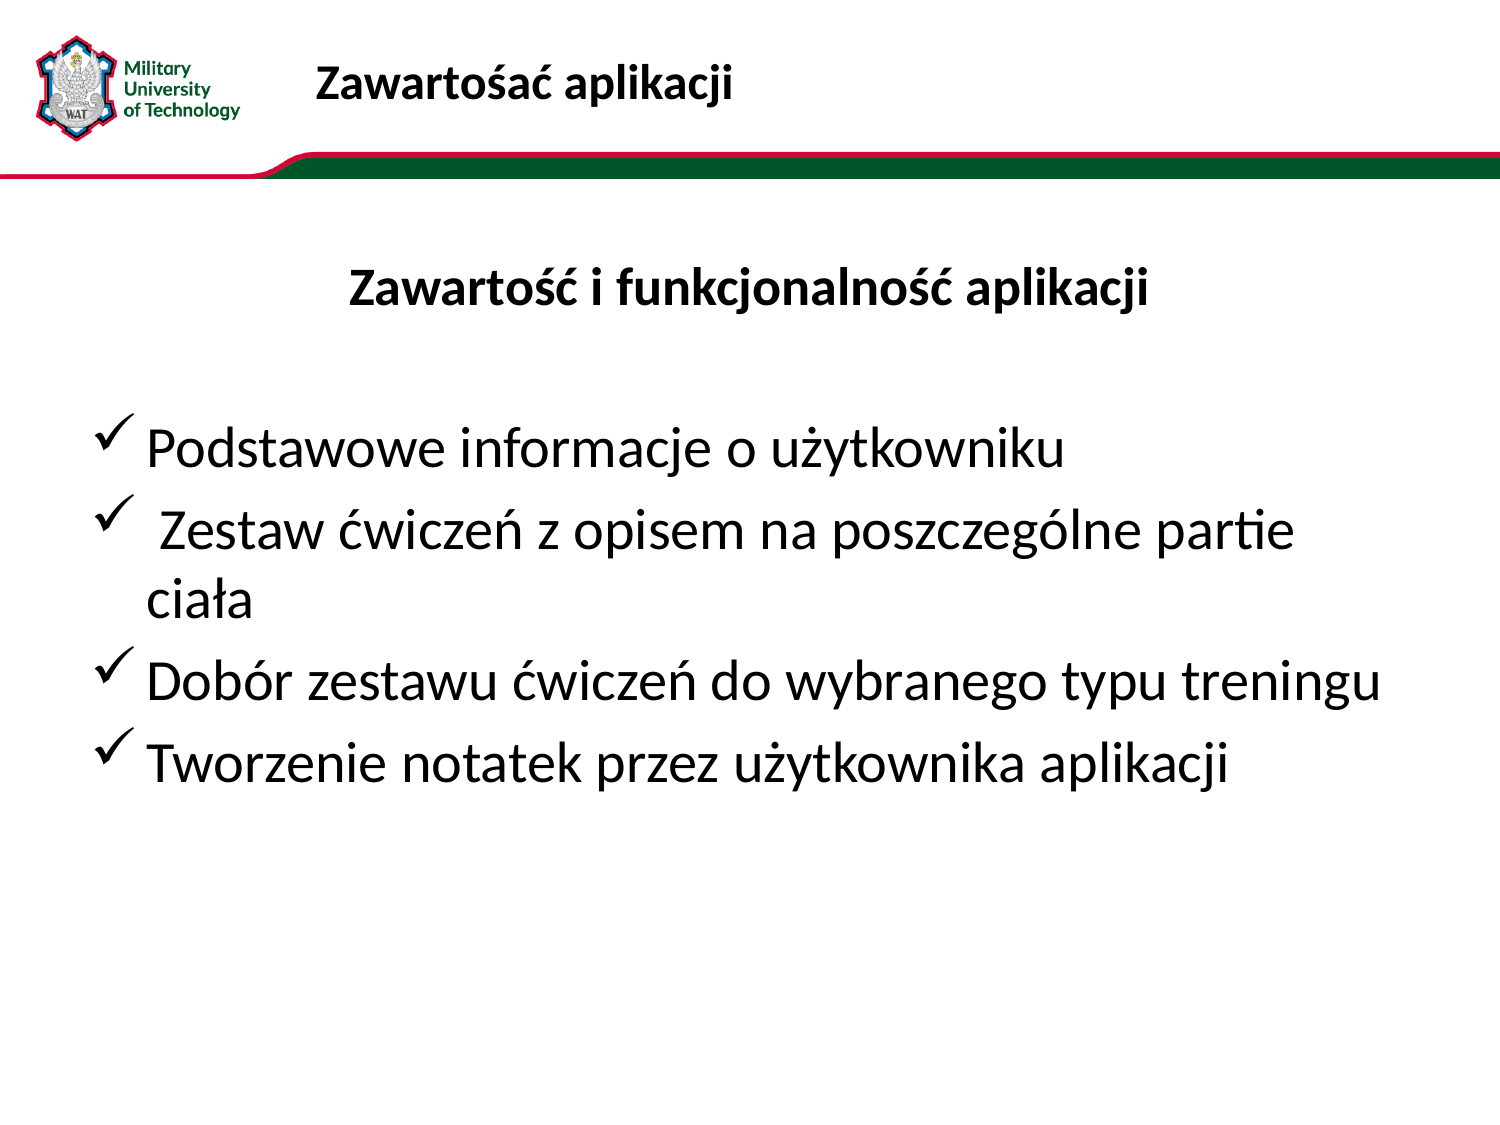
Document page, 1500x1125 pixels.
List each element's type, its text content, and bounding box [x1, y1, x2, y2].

list Zawartość i funkcjonalność aplikacji Podstawowe informacje o użytkowniku Zestaw ćwiczeń z opisem na poszczególne partie ciała Dobór zestawu ćwiczeń do wybranego typu treningu Tworzenie notatek przez użytkownika aplikacji [75, 243, 1425, 1005]
picture [0, 0, 1500, 179]
